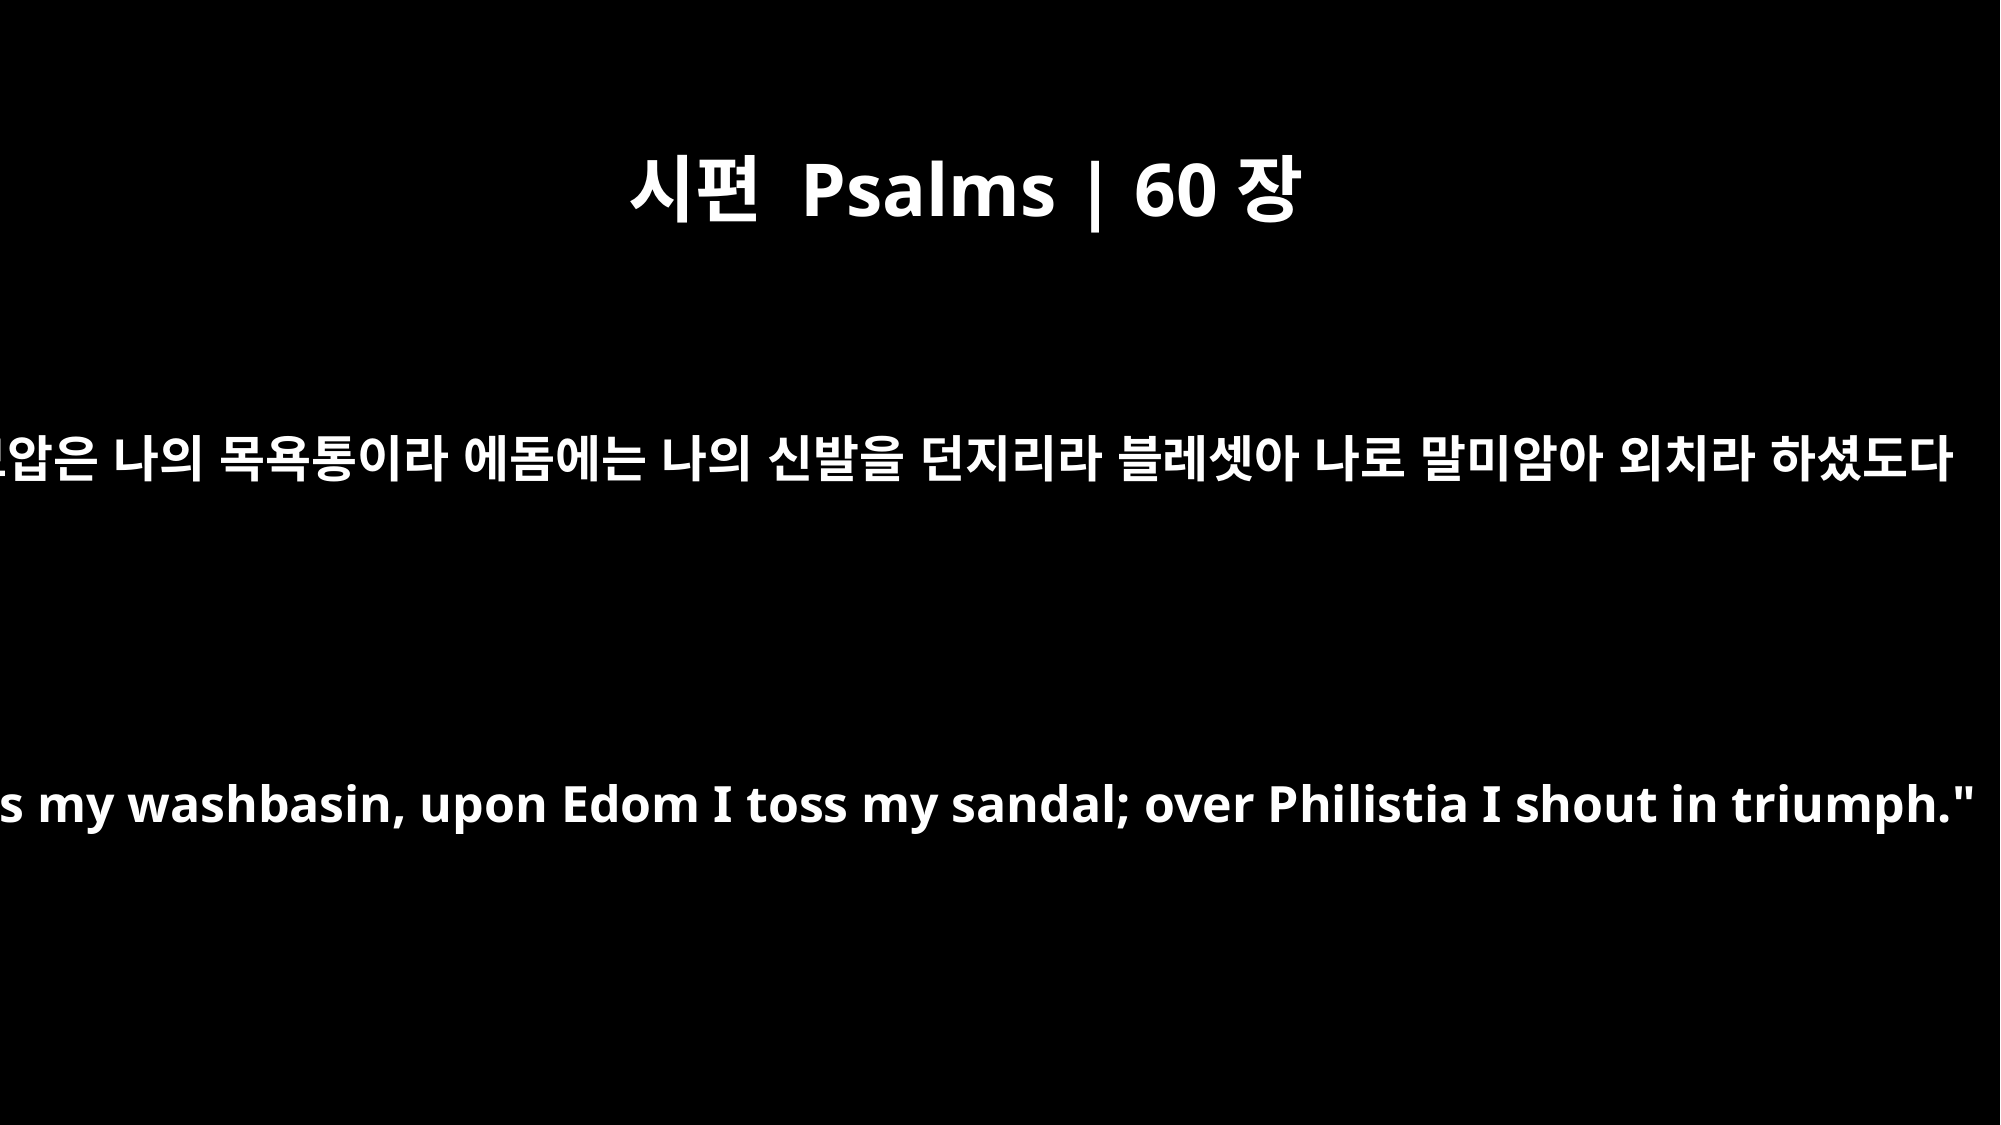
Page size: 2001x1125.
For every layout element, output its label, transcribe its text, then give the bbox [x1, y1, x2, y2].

text_box 시편 Psalms | 60장 [613, 136, 1319, 239]
text_box Moab is my washbasin, upon Edom I toss my sandal; over Philistia I shout in triumph." [0, 764, 1992, 840]
text_box 8 모압은 나의 목욕통이라 에돔에는 나의 신발을 던지리라 블레셋아 나로 말미암아 외치라 하셨도다 [0, 359, 1971, 495]
